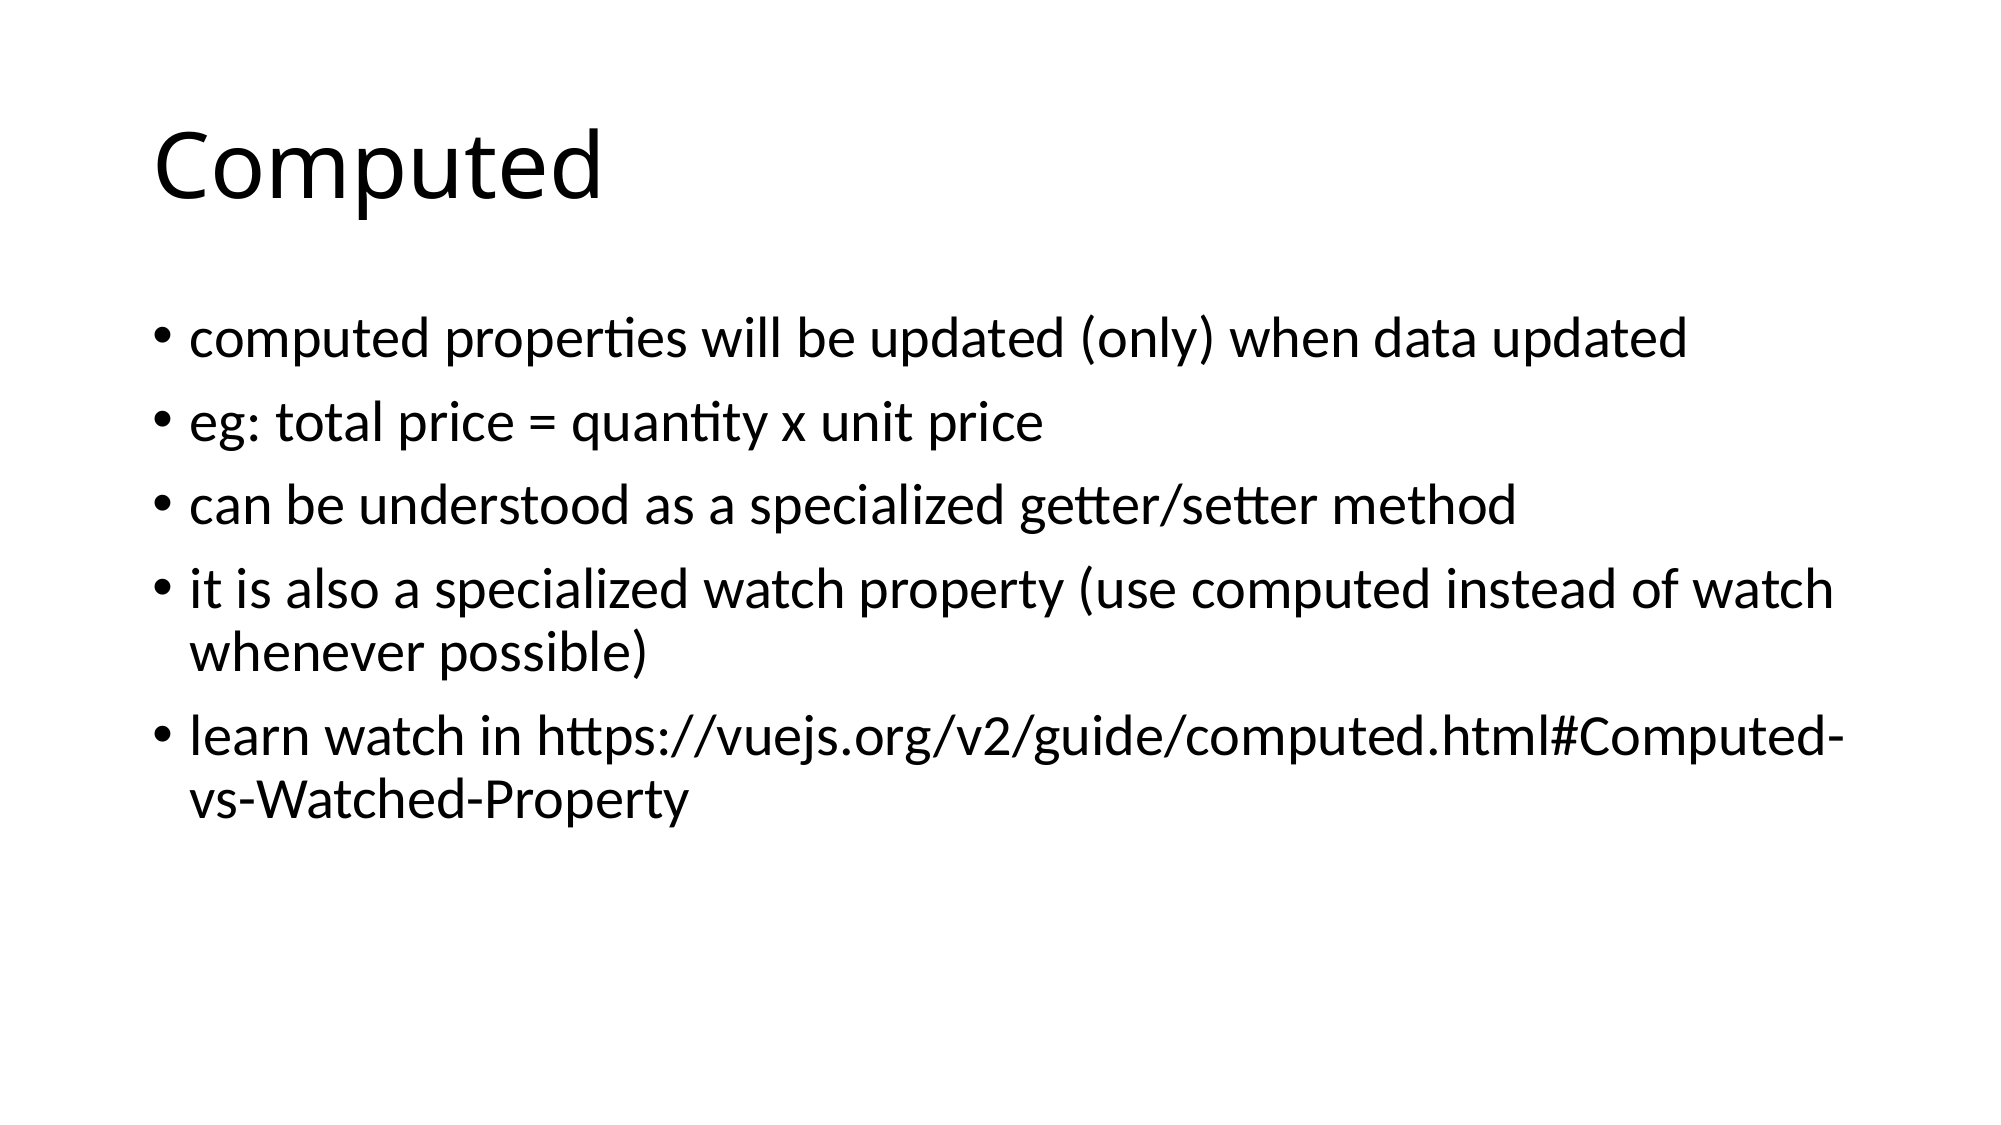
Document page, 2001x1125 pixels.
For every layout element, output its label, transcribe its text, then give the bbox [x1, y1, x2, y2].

title Computed [137, 59, 1863, 278]
list computed properties will be updated (only) when data updated eg: total price = quantity x unit price can be understood as a specialized getter/setter method it is also a specialized watch property (use computed instead of watch whenever possible) learn watch in https://vuejs.org/v2/guide/computed.html#Computed-vs-Watched-Property [137, 299, 1863, 1014]
